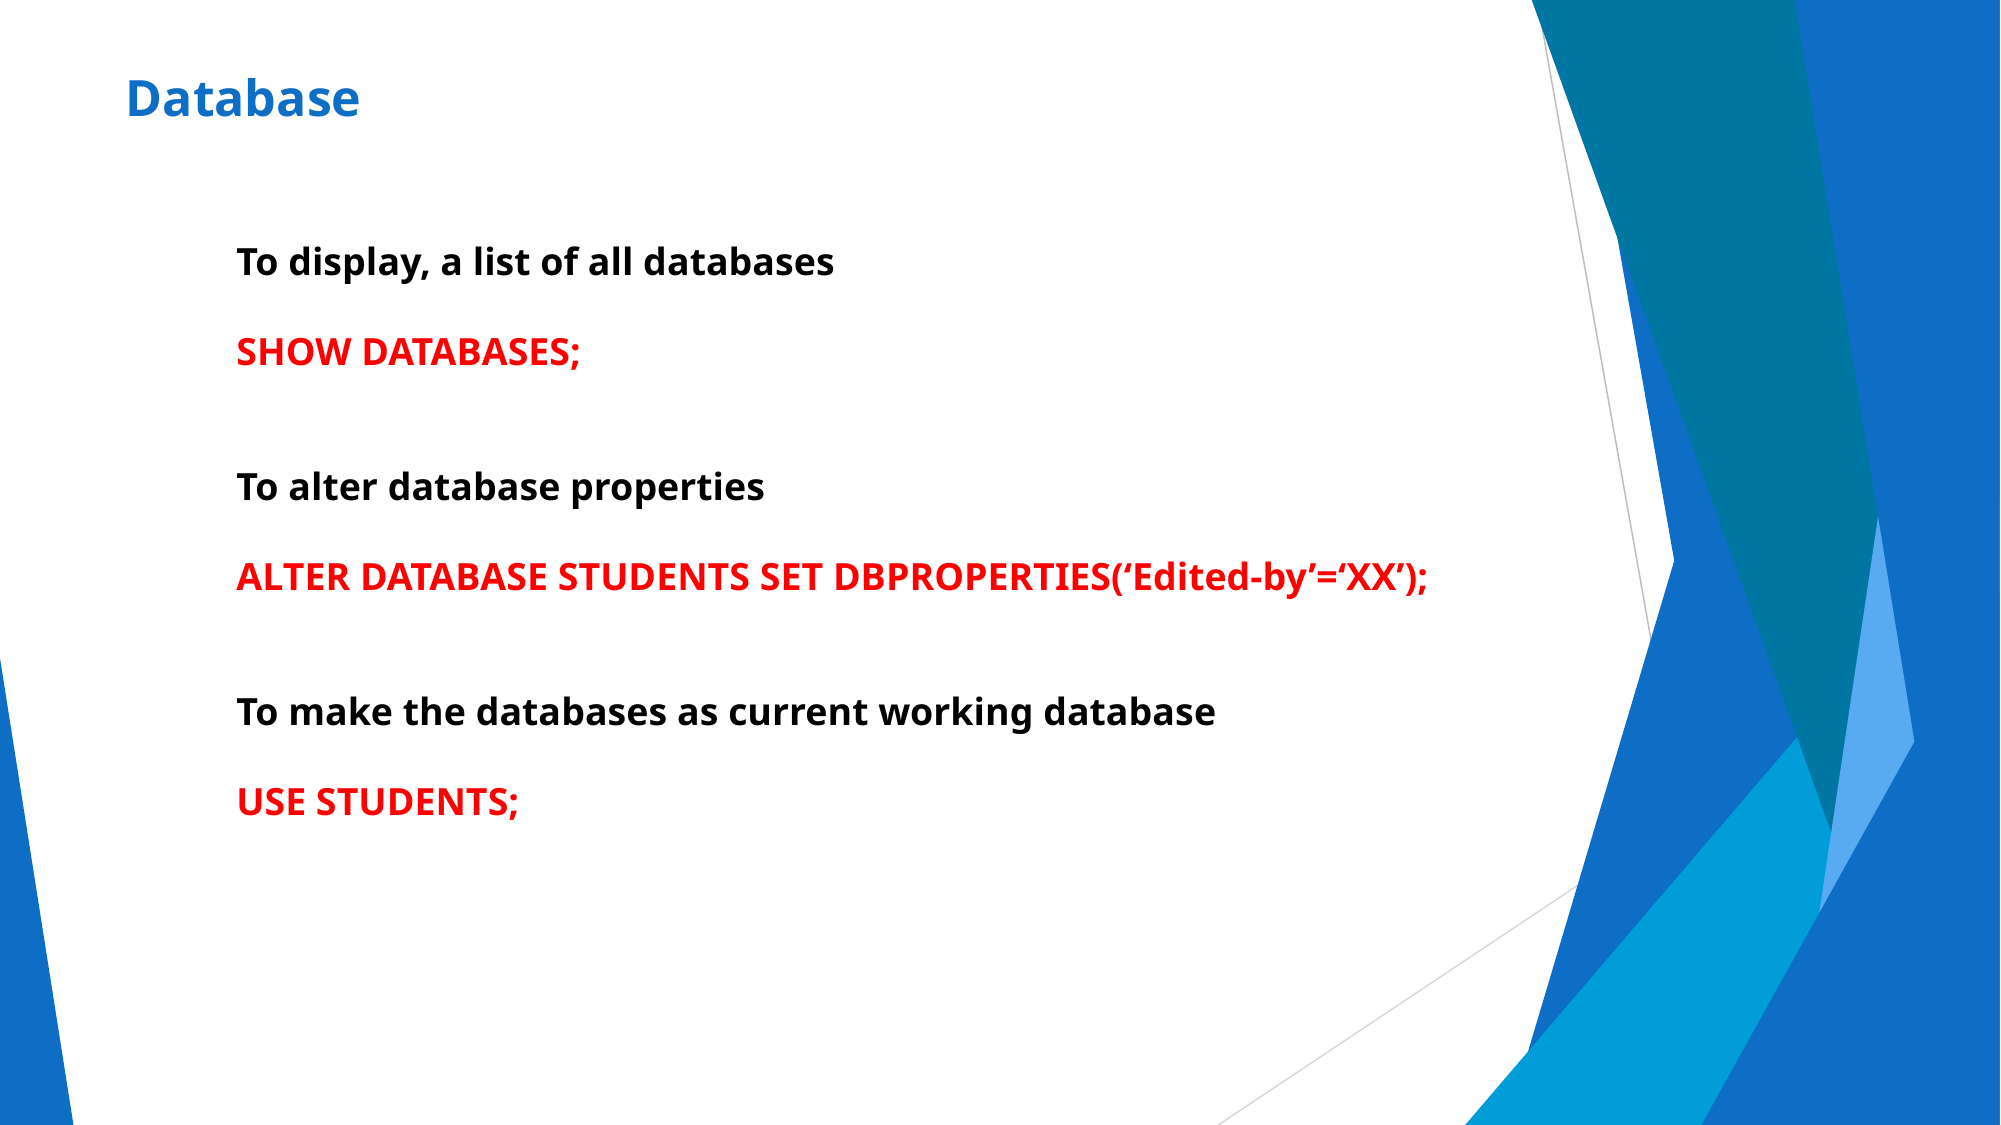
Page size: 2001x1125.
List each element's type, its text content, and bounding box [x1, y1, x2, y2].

title Database [125, 65, 1875, 128]
list To display, a list of all databases SHOW DATABASES; To alter database properties ALTER DATABASE STUDENTS SET DBPROPERTIES(‘Edited-by’=‘XX’); To make the databases as current working database USE STUDENTS; [236, 237, 1936, 920]
